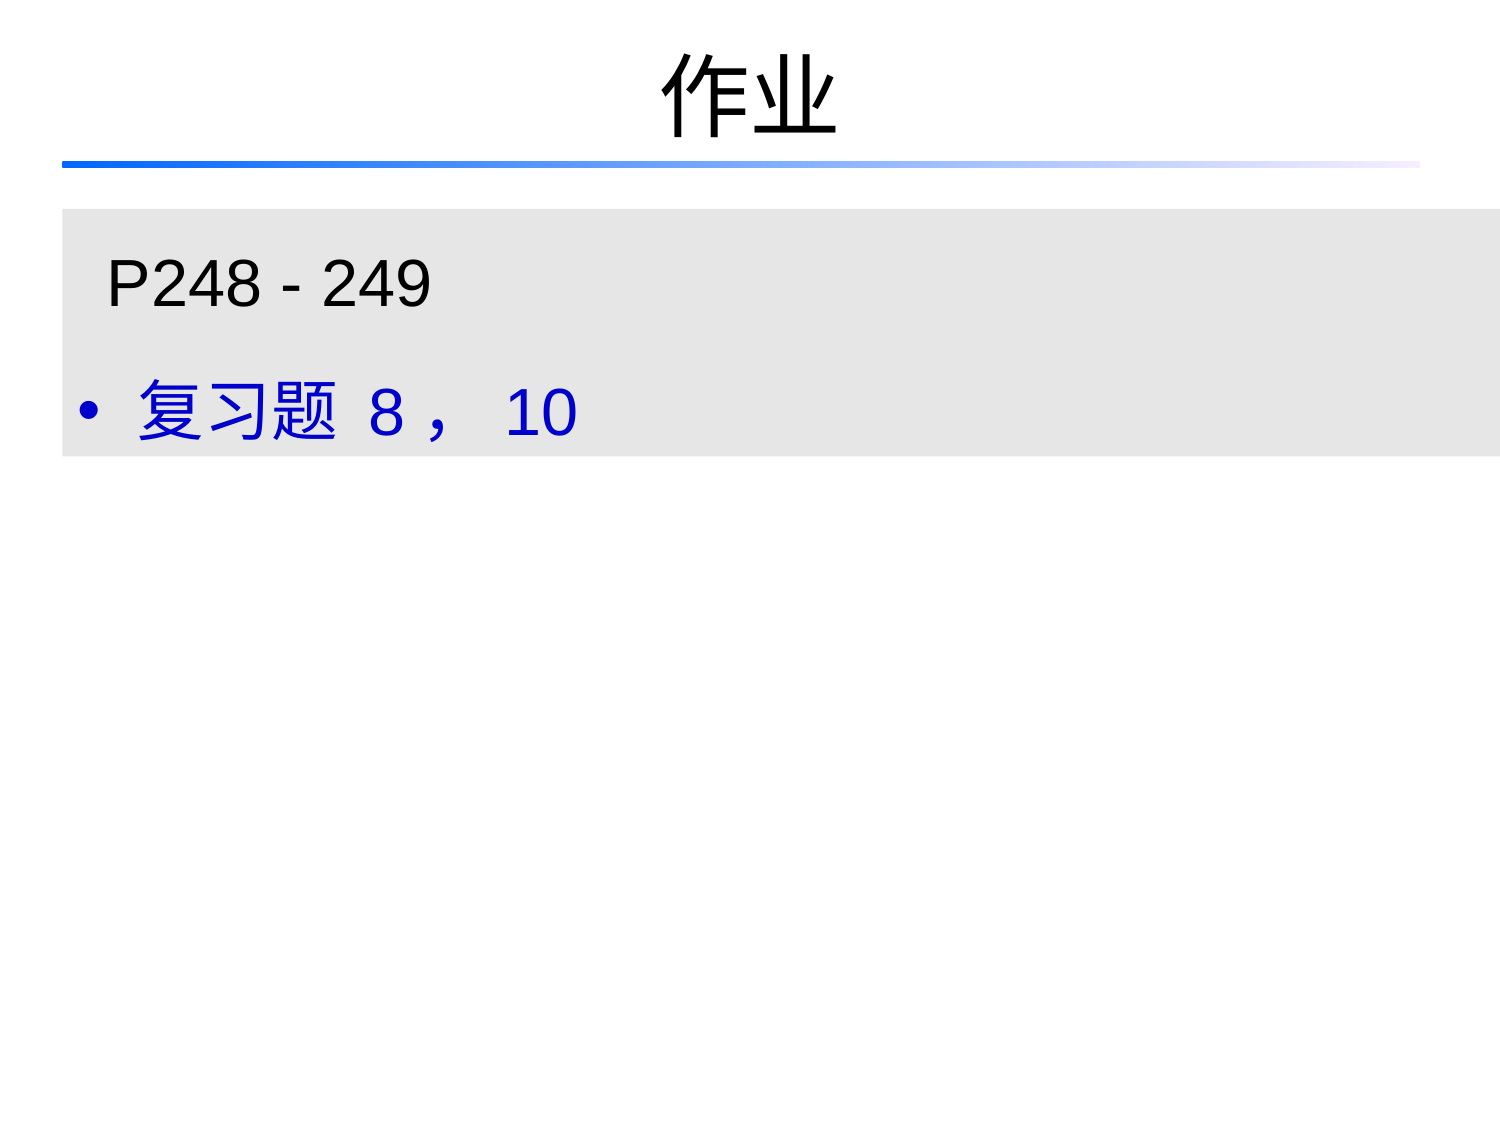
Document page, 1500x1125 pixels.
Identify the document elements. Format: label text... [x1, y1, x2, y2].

title 作业 [74, 0, 1426, 188]
text_box [62, 161, 1421, 168]
text_box P248 - 249 复习题 8，10 [62, 208, 1500, 457]
